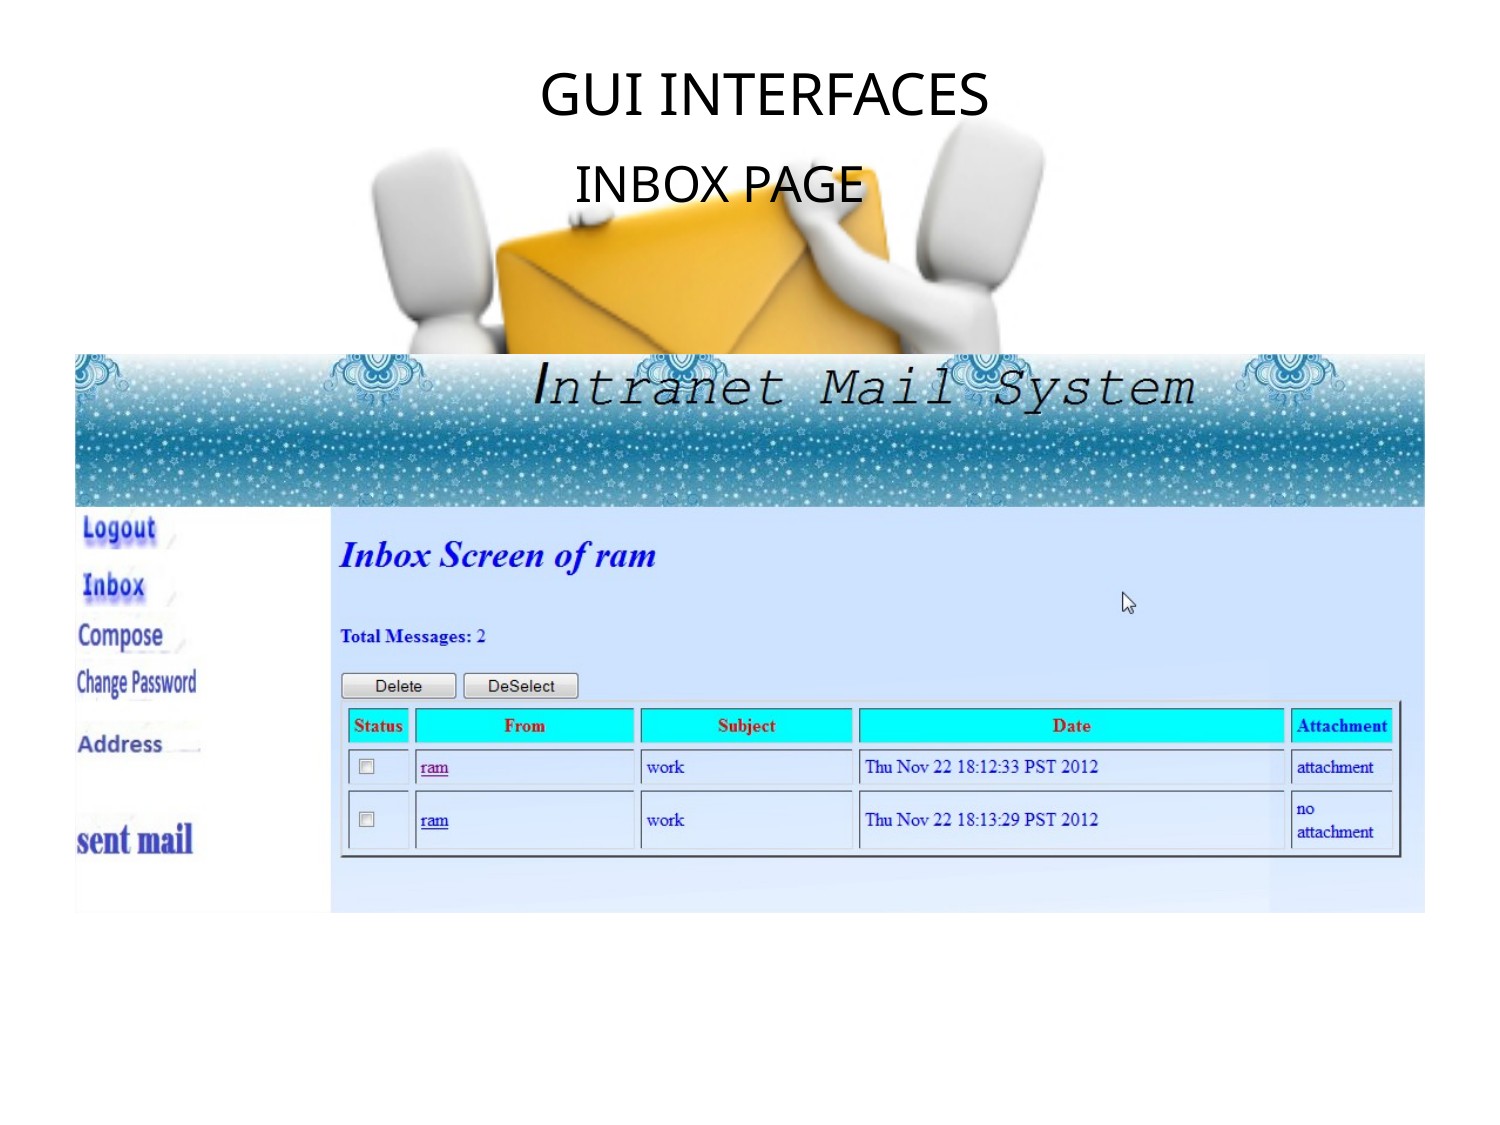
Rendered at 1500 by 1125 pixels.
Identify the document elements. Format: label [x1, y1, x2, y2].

picture [114, 49, 1273, 354]
list [74, 354, 1426, 913]
